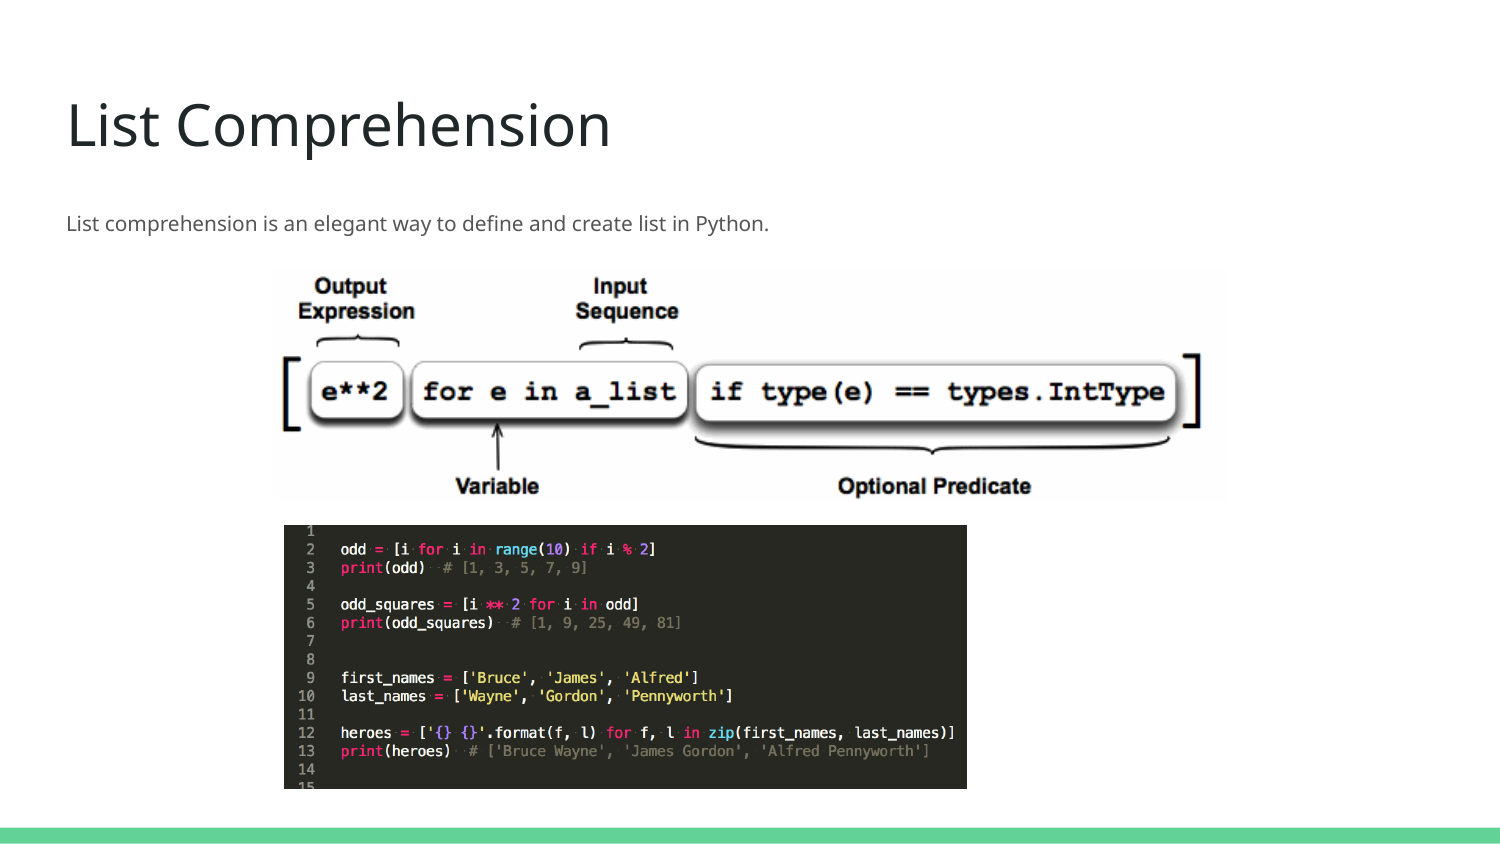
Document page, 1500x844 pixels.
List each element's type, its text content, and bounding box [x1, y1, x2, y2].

picture [273, 268, 1227, 503]
list List comprehension is an elegant way to define and create list in Python. [51, 191, 1449, 270]
title List Comprehension [51, 72, 1449, 167]
picture [283, 524, 967, 790]
